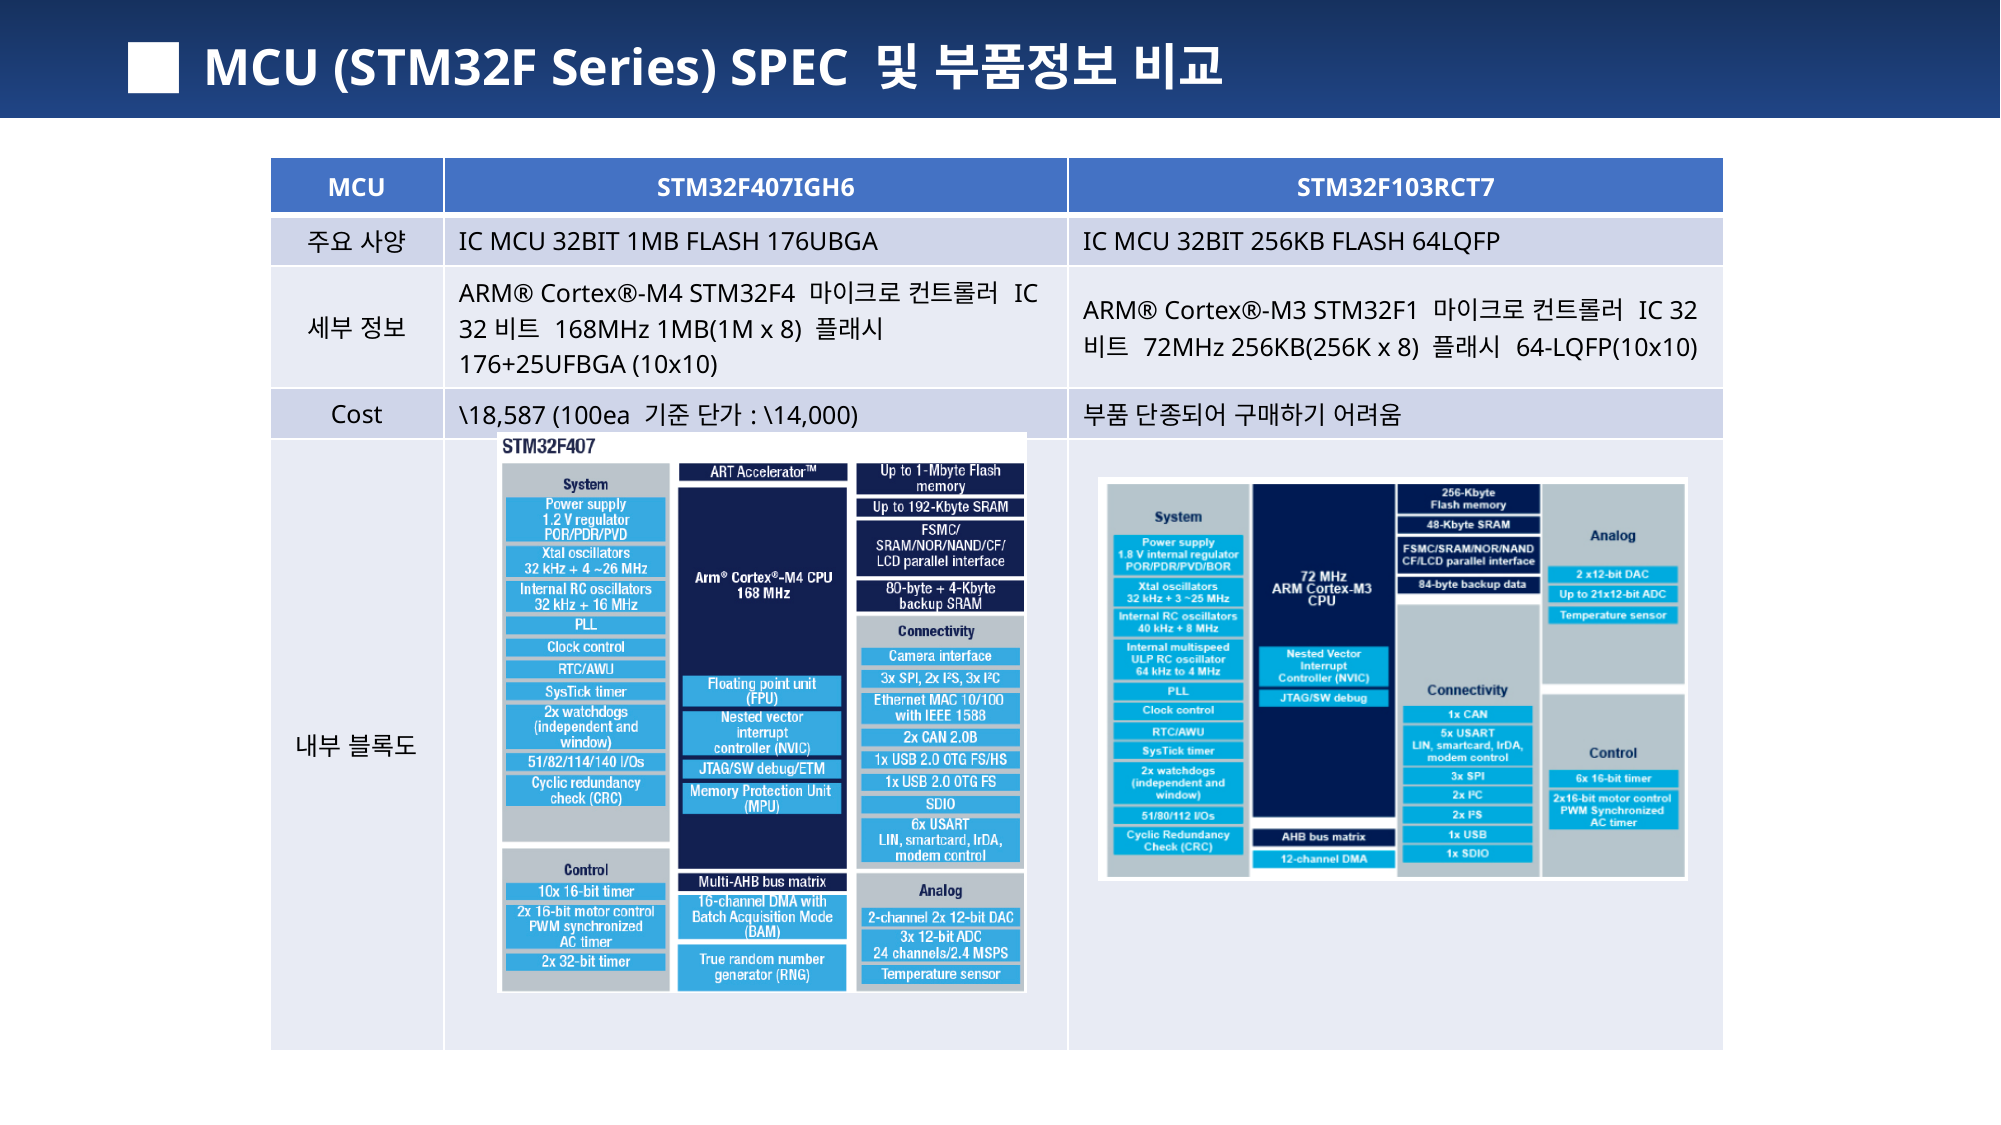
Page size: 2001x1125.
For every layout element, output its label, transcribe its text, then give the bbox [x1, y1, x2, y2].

table_cell [1069, 440, 1723, 1050]
table_cell 세부 정보 [271, 267, 443, 387]
picture [497, 432, 1027, 993]
table_cell 부품 단종되어 구매하기 어려움 [1069, 389, 1723, 438]
table_cell [445, 440, 1067, 1050]
table_header STM32F407IGH6 [445, 158, 1067, 212]
table_cell IC MCU 32BIT 256KB FLASH 64LQFP [1069, 218, 1723, 265]
picture [1098, 477, 1688, 881]
table_cell Cost [271, 389, 443, 438]
table_cell ARM® Cortex®-M3 STM32F1 마이크로 컨트롤러 IC 32비트 72MHz 256KB(256K x 8) 플래시 64-LQFP(10x10) [1069, 267, 1723, 387]
table_header MCU [271, 158, 443, 212]
table_cell 주요 사양 [271, 218, 443, 265]
table_cell 내부 블록도 [271, 440, 443, 1050]
text_box ■ MCU (STM32F Series) SPEC 및 부품정보 비교 [0, 0, 2000, 118]
table_cell IC MCU 32BIT 1MB FLASH 176UBGA [445, 218, 1067, 265]
table_cell ARM® Cortex®-M4 STM32F4 마이크로 컨트롤러 IC 32비트 168MHz 1MB(1M x 8) 플래시176+25UFBGA (10x10) [445, 267, 1067, 387]
table_cell \18,587 (100ea 기준 단가: \14,000) [445, 389, 1067, 438]
table_header STM32F103RCT7 [1069, 158, 1723, 212]
